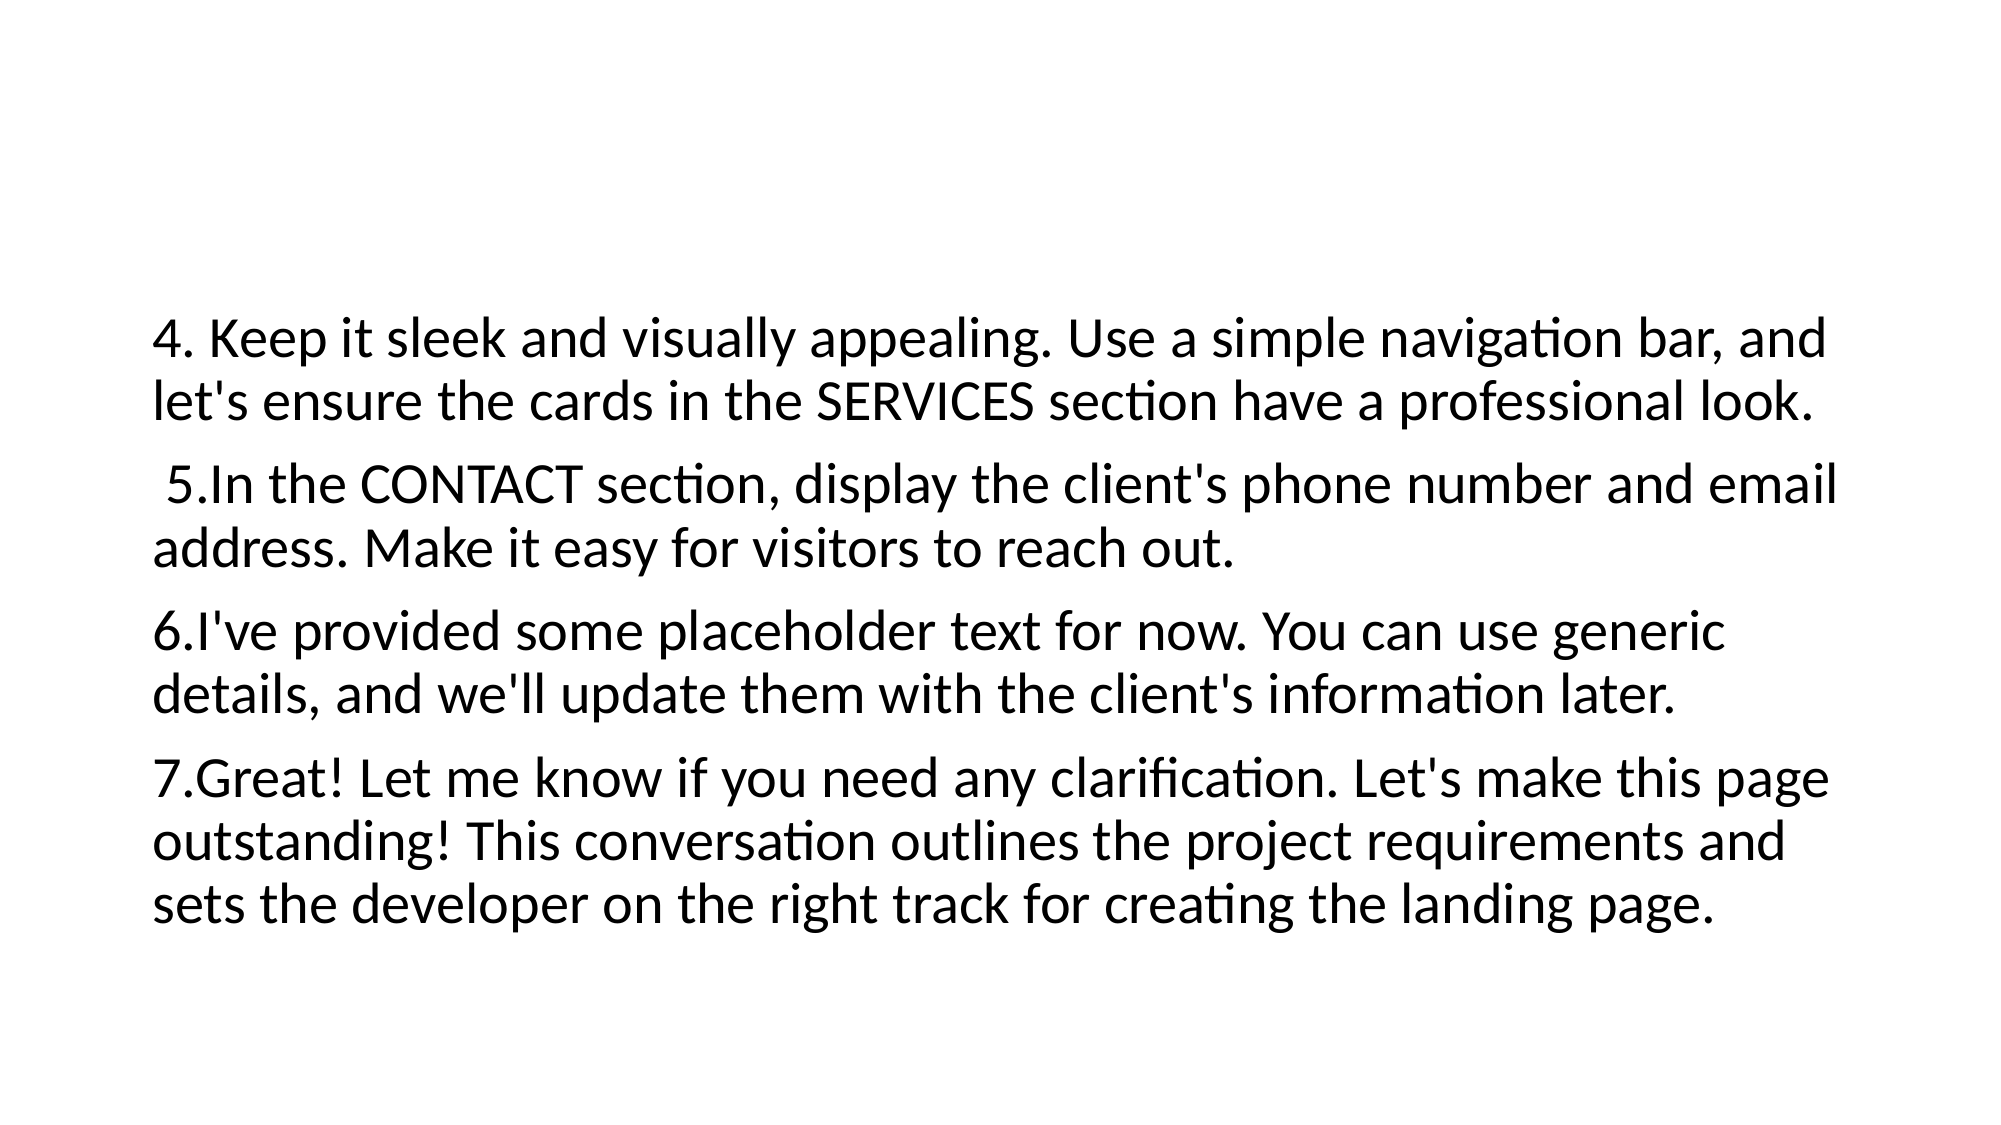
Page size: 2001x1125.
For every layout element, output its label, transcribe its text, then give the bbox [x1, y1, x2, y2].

list 4. Keep it sleek and visually appealing. Use a simple navigation bar, and let's ensure the cards in the SERVICES section have a professional look. 5.In the CONTACT section, display the client's phone number and email address. Make it easy for visitors to reach out. 6.I've provided some placeholder text for now. You can use generic details, and we'll update them with the client's information later. 7.Great! Let me know if you need any clarification. Let's make this page outstanding! This conversation outlines the project requirements and sets the developer on the right track for creating the landing page. [137, 299, 1863, 1014]
